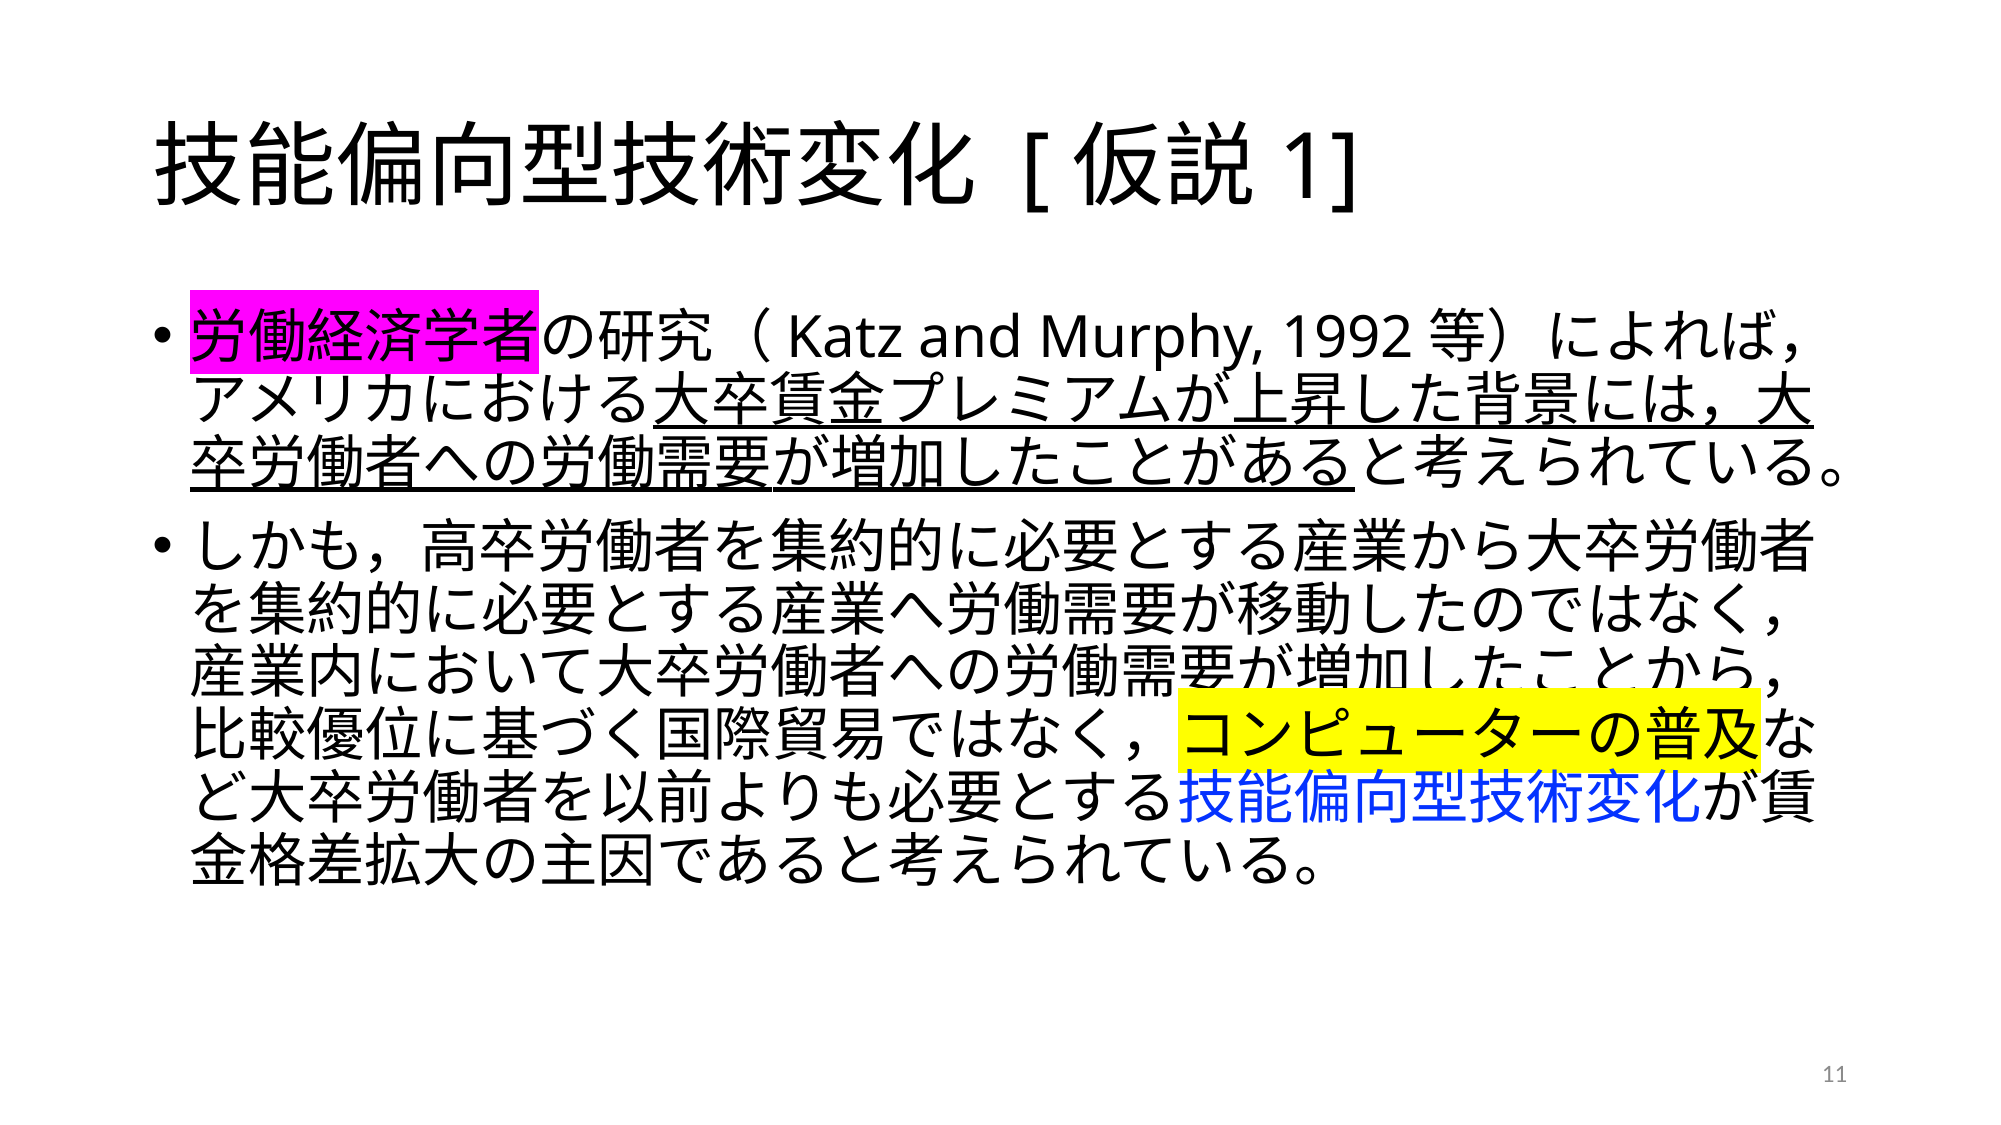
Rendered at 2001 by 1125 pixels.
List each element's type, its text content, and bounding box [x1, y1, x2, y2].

title 技能偏向型技術変化 [仮説1] [137, 59, 1863, 278]
list 労働経済学者の研究（Katz and Murphy, 1992等）によれば，アメリカにおける大卒賃金プレミアムが上昇した背景には，大卒労働者への労働需要が増加したことがあると考えられている。 しかも，高卒労働者を集約的に必要とする産業から大卒労働者を集約的に必要とする産業へ労働需要が移動したのではなく，産業内において大卒労働者への労働需要が増加したことから，比較優位に基づく国際貿易ではなく，コンピューターの普及など大卒労働者を以前よりも必要とする技能偏向型技術変化が賃金格差拡大の主因であると考えられている。 [137, 299, 1863, 1014]
slide_number 11 [1412, 1042, 1863, 1103]
